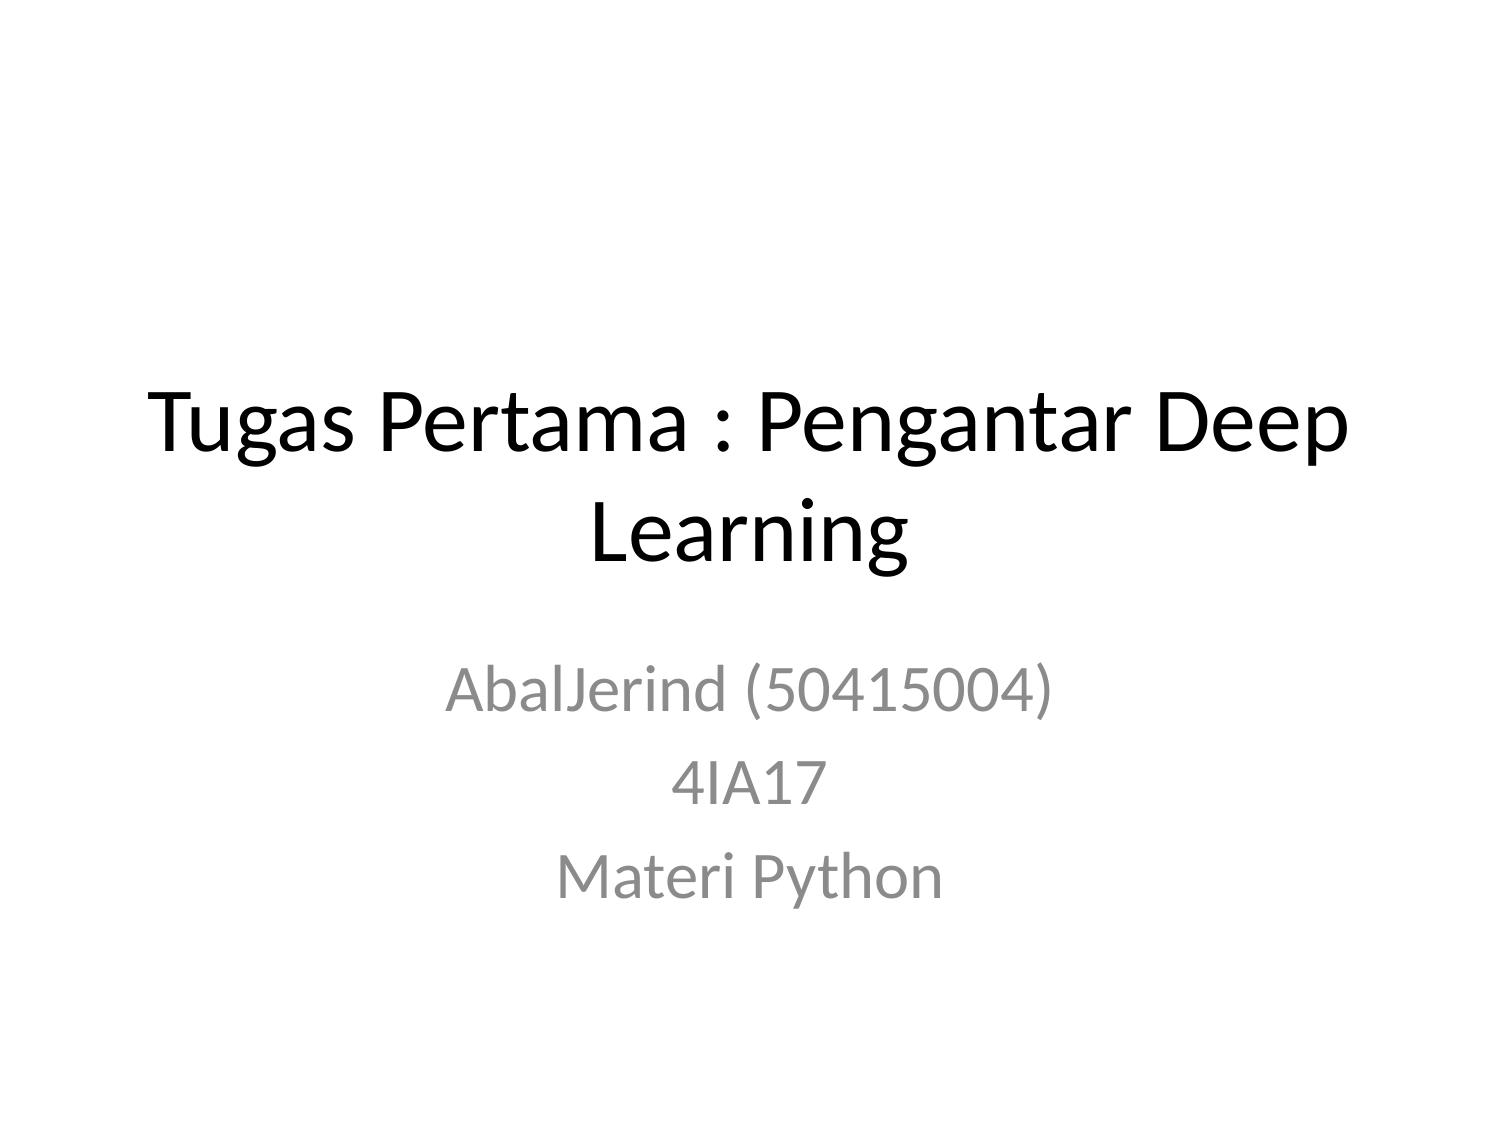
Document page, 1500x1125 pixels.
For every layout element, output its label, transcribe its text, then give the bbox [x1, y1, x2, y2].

title Tugas Pertama : Pengantar Deep Learning [112, 349, 1388, 591]
subtitle AbalJerind (50415004) 4IA17 Materi Python [225, 637, 1275, 925]
